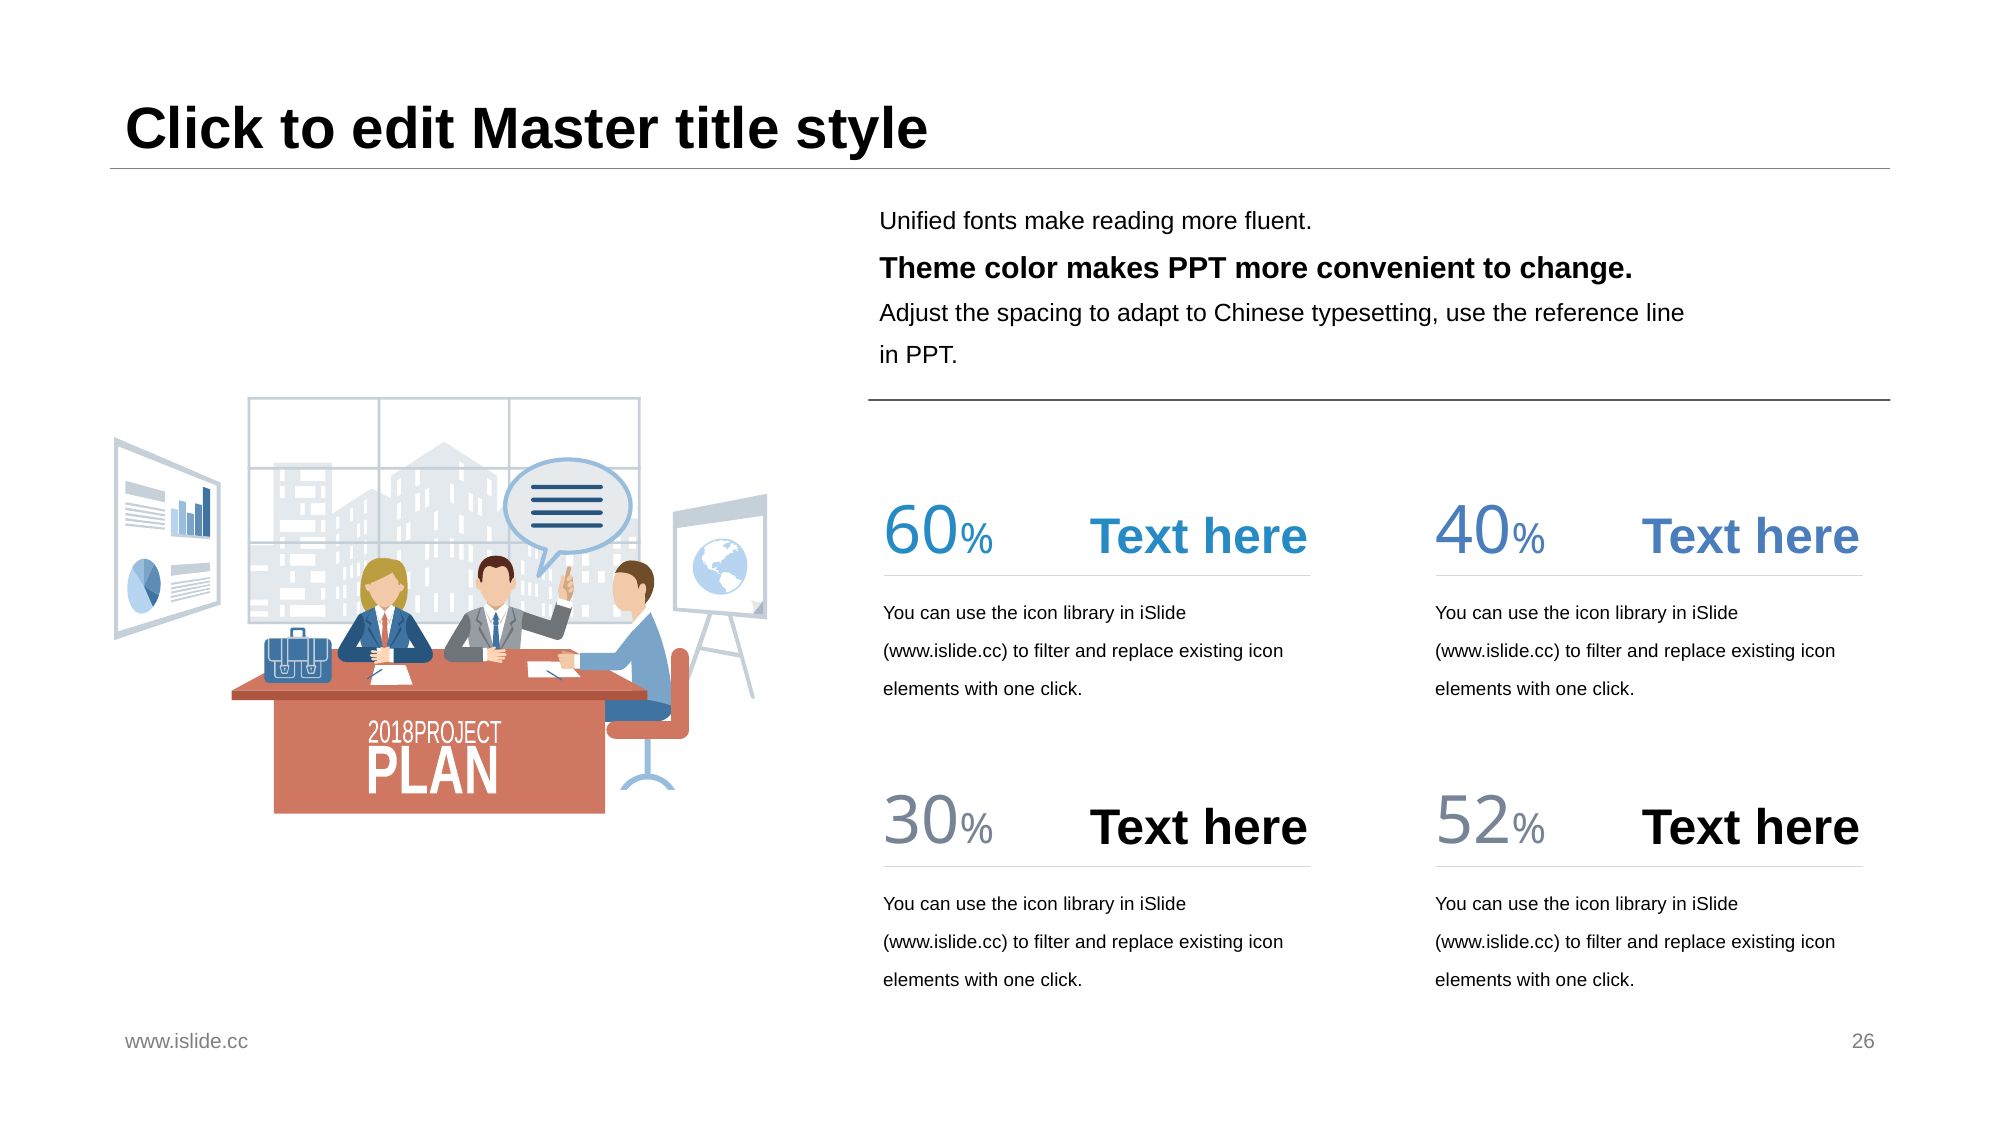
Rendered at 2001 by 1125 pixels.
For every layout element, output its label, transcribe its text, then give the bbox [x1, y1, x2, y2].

footer www.islide.cc [109, 1023, 790, 1058]
slide_number ‹#› [1412, 1023, 1890, 1058]
title Click to edit Master title style [109, 0, 1890, 169]
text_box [113, 184, 1891, 1012]
